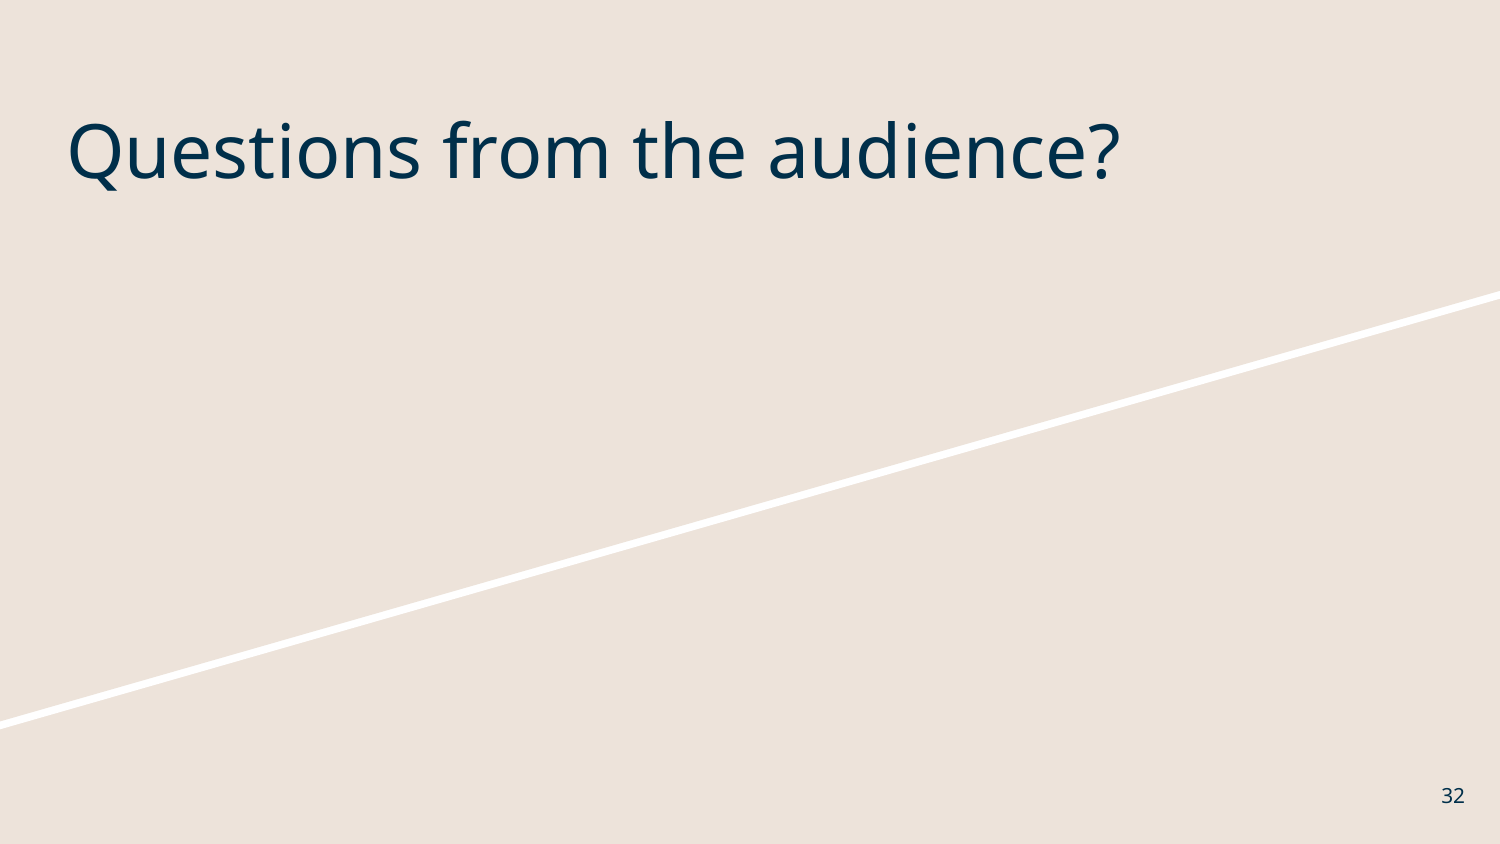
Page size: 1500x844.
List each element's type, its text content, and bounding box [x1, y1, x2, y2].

title Questions from the audience? [51, 88, 1449, 299]
slide_number 32 [1389, 764, 1480, 830]
